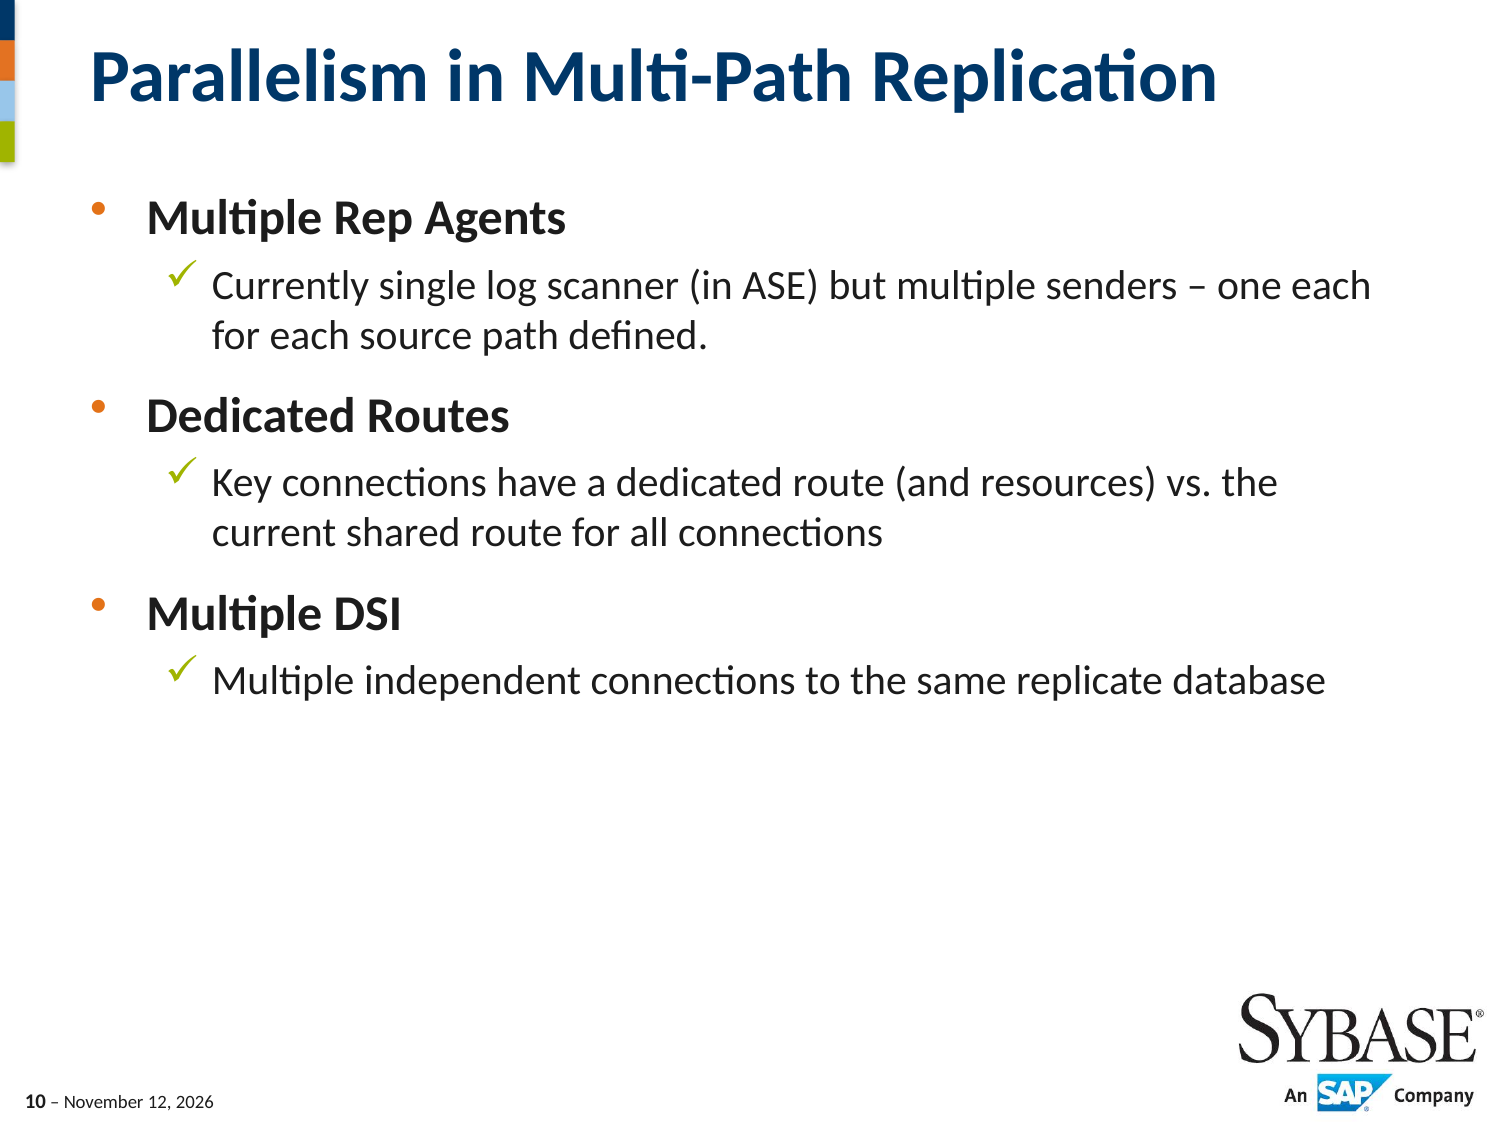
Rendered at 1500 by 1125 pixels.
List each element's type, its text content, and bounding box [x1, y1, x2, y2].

list Multiple Rep Agents Currently single log scanner (in ASE) but multiple senders – one each for each source path defined. Dedicated Routes Key connections have a dedicated route (and resources) vs. the current shared route for all connections Multiple DSI Multiple independent connections to the same replicate database [74, 177, 1426, 1070]
title Parallelism in Multi-Path Replication [74, 0, 1426, 163]
picture [1227, 985, 1500, 1125]
